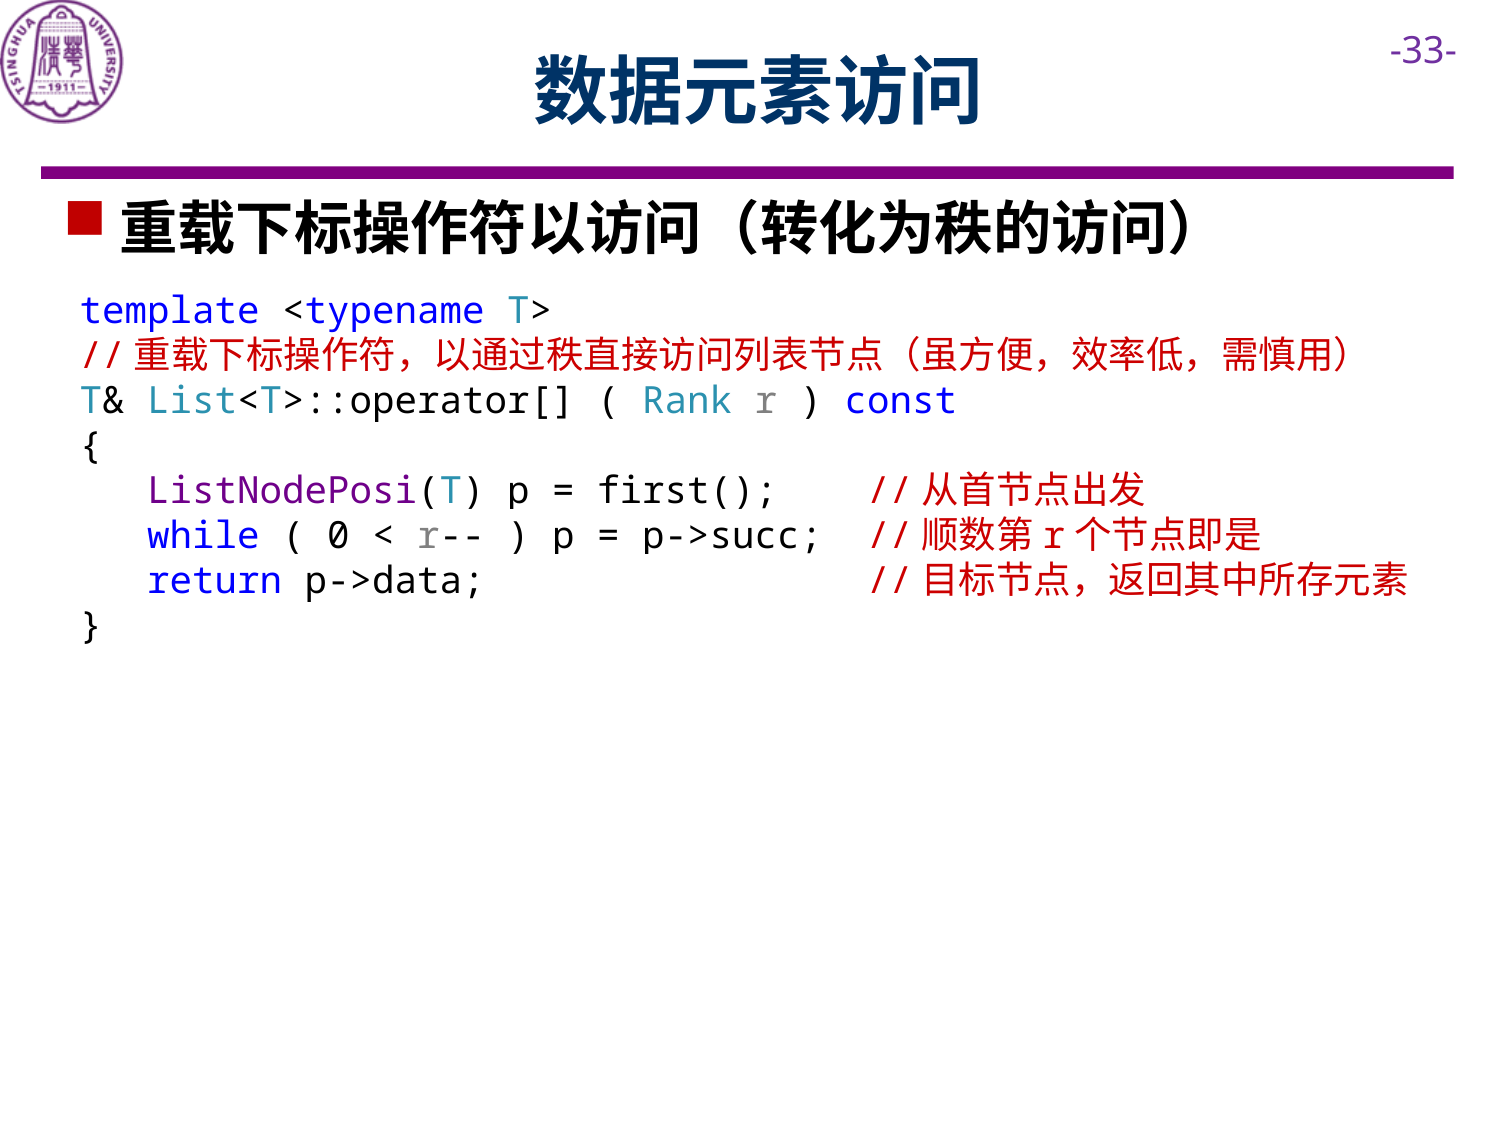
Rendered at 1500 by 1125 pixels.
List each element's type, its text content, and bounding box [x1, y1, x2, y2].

picture [0, 0, 124, 124]
title 数据元素访问 [135, 13, 1383, 165]
text_box template <typename T> //重载下标操作符，以通过秩直接访问列表节点（虽方便，效率低，需慎用） T& List<T>::operator[] ( Rank r ) const { ListNodePosi(T) p = first(); //从首节点出发 while ( 0 < r-- ) p = p->succ; //顺数第r个节点即是 return p->data; //目标节点，返回其中所存元素 } [64, 278, 1451, 654]
text_box 重载下标操作符以访问（转化为秩的访问） [48, 183, 1451, 269]
